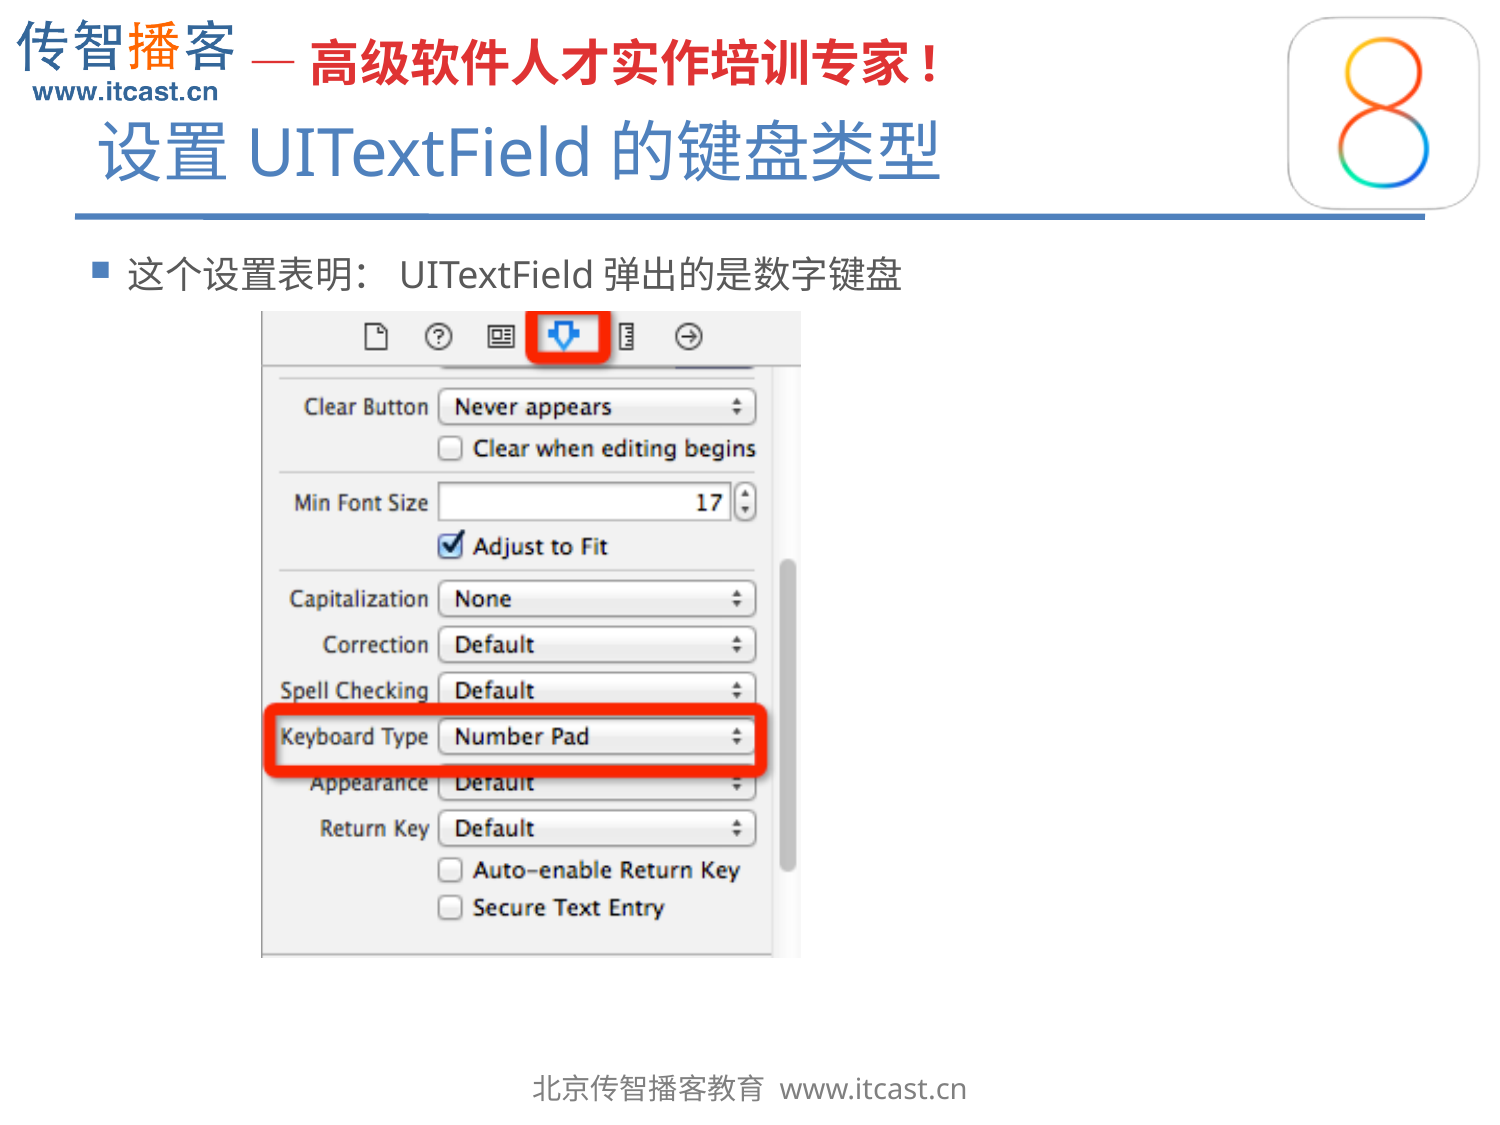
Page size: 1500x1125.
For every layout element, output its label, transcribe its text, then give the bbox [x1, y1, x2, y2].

picture [260, 310, 802, 958]
picture [1270, 0, 1497, 227]
picture [16, 19, 234, 101]
title 设置UITextField的键盘类型 [81, 102, 1416, 238]
list 这个设置表明：UITextField弹出的是数字键盘 [75, 243, 1425, 312]
